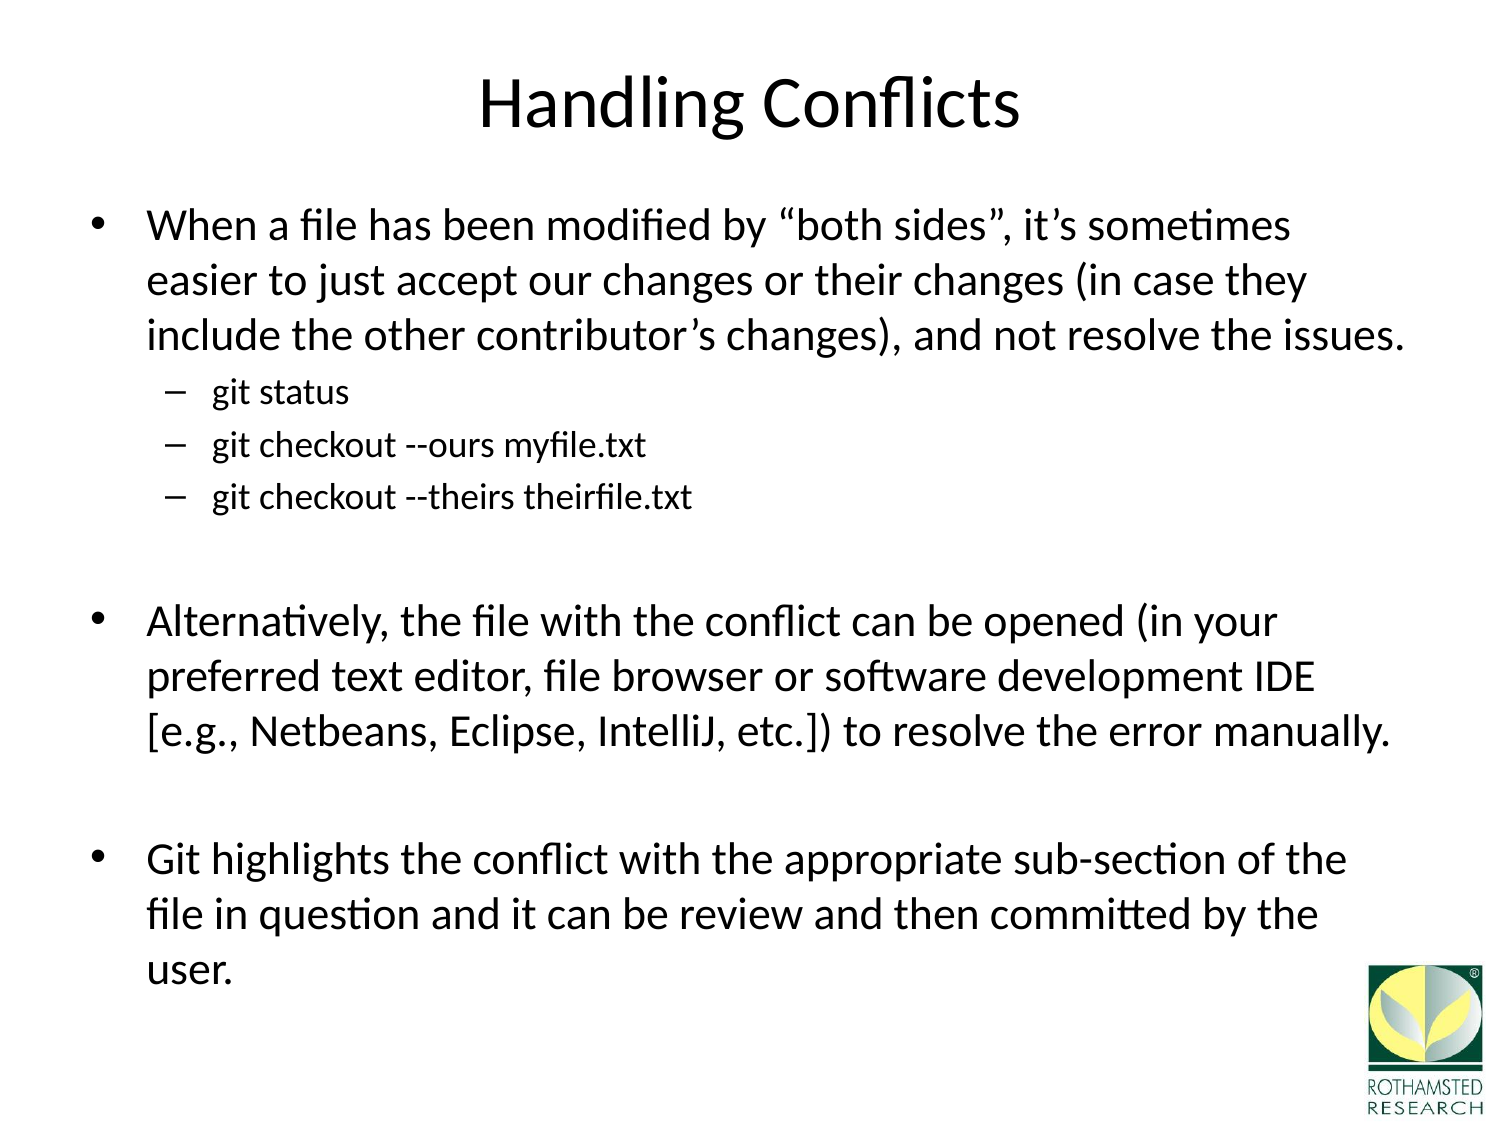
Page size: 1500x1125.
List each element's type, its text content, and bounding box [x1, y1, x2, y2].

list When a file has been modified by “both sides”, it’s sometimes easier to just accept our changes or their changes (in case they include the other contributor’s changes), and not resolve the issues. git status git checkout --ours myfile.txt git checkout --theirs theirfile.txt Alternatively, the file with the conflict can be opened (in your preferred text editor, file browser or software development IDE [e.g., Netbeans, Eclipse, IntelliJ, etc.]) to resolve the error manually. Git highlights the conflict with the appropriate sub-section of the file in question and it can be review and then committed by the user. [75, 187, 1425, 1050]
title Handling Conflicts [75, 45, 1425, 150]
picture [1364, 961, 1486, 1124]
